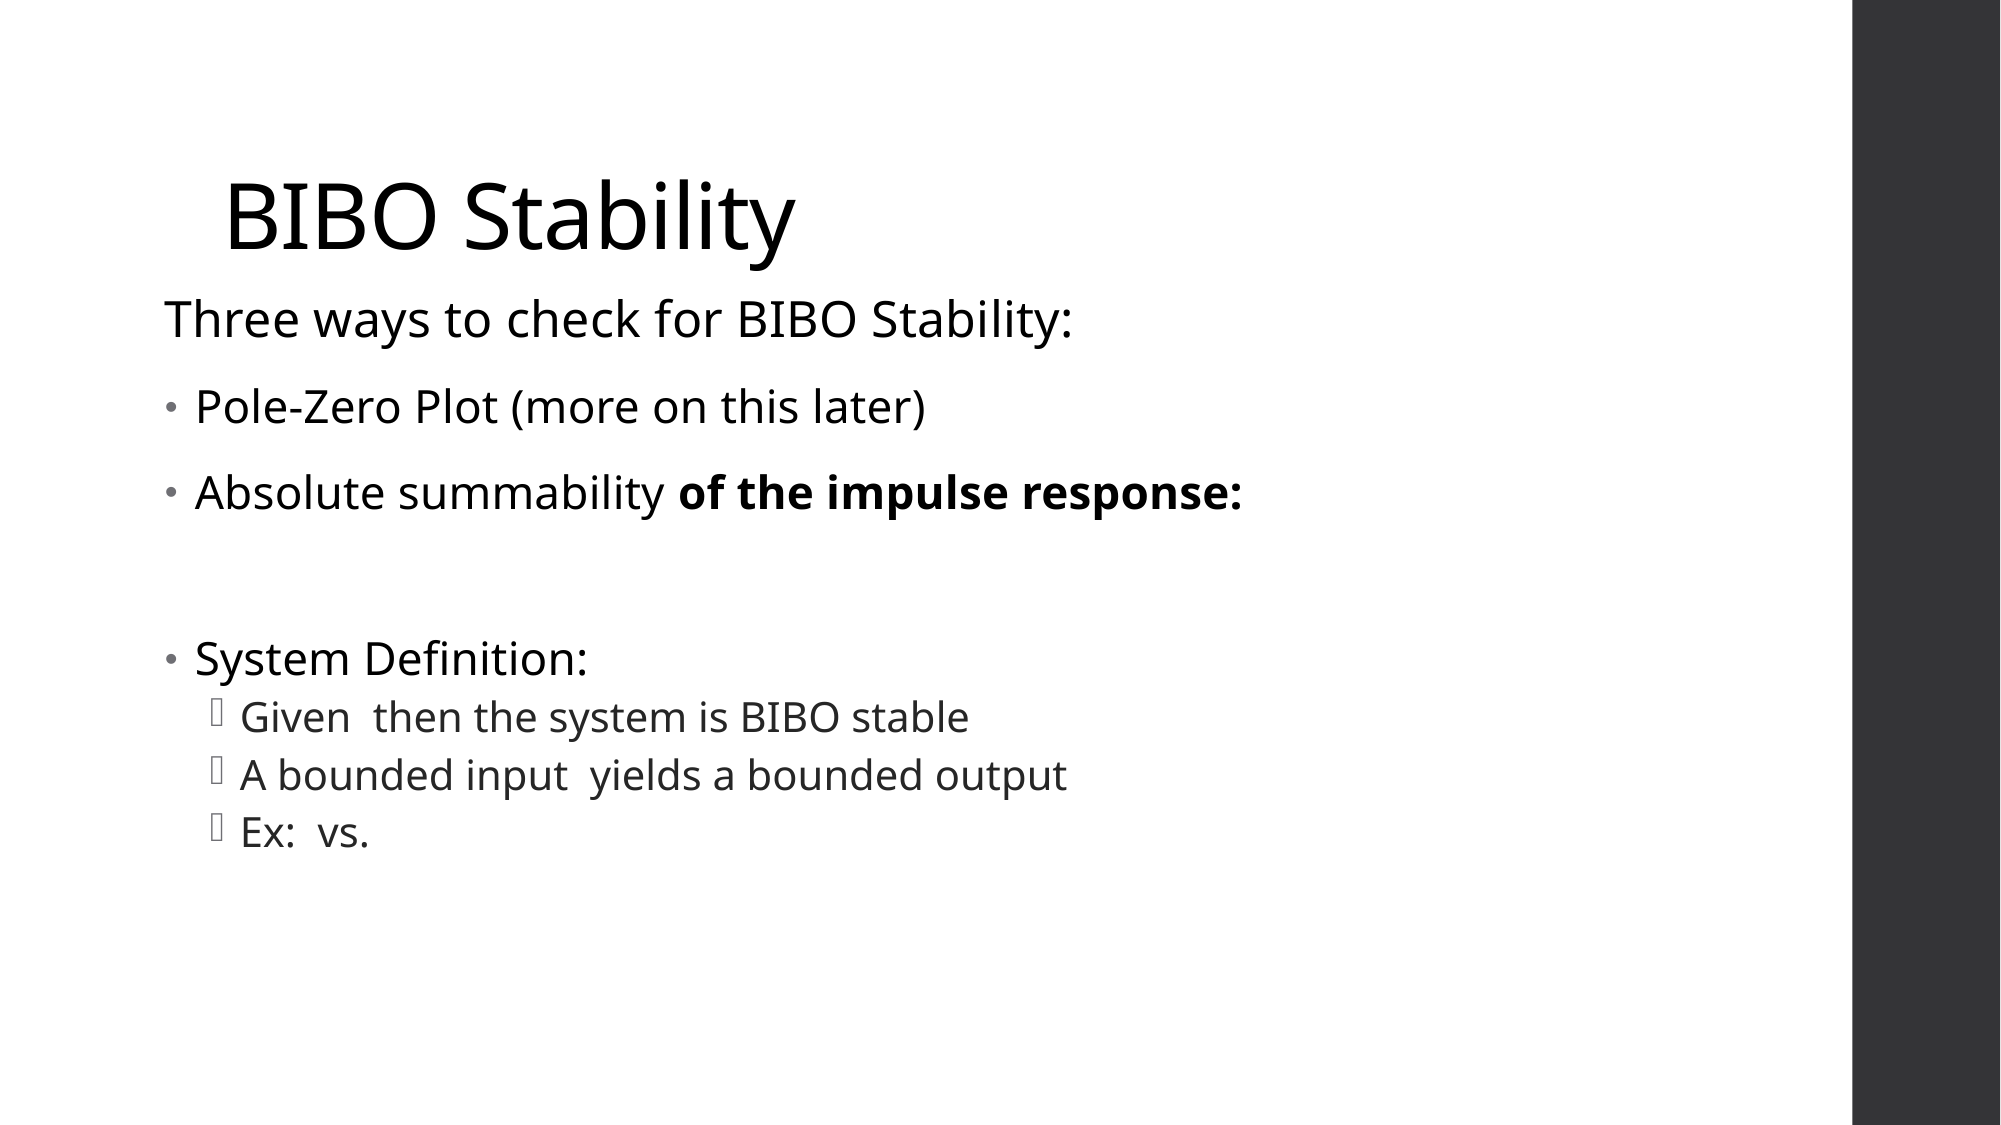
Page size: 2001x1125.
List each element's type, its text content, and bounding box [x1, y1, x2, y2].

title BIBO Stability [206, 60, 1797, 278]
